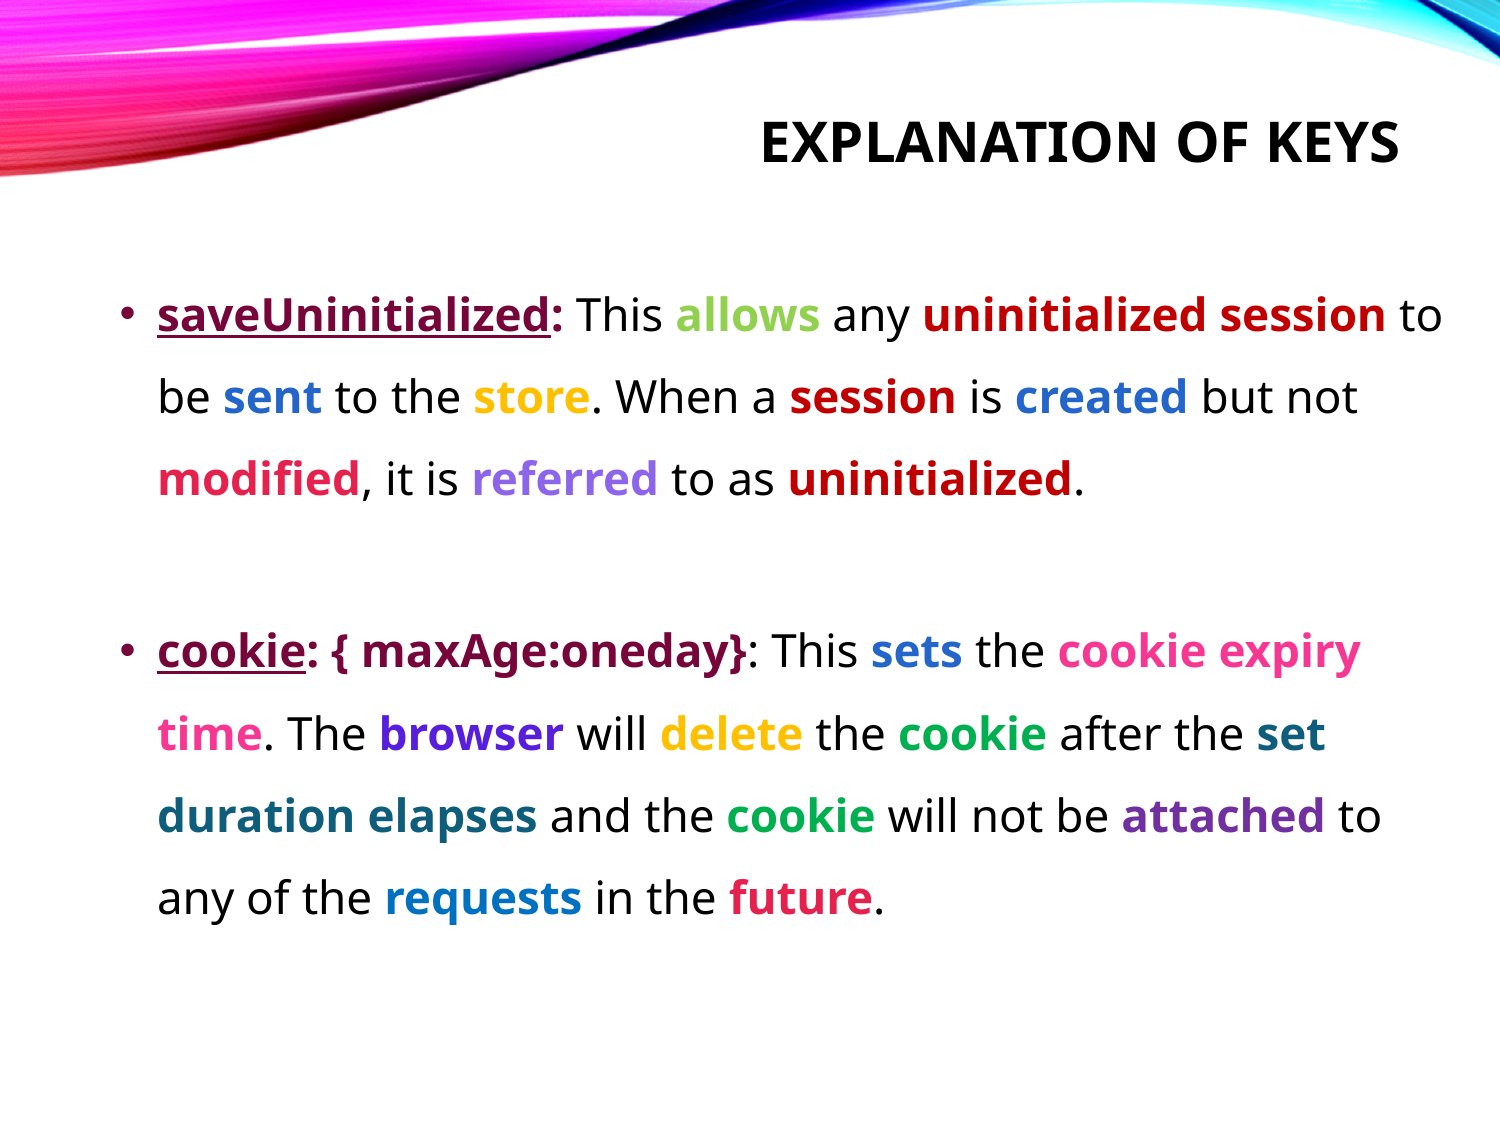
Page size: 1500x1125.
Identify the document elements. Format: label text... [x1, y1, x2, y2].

title Explanation of keys [383, 38, 1431, 250]
list saveUninitialized: This allows any uninitialized session to be sent to the store. When a session is created but not modified, it is referred to as uninitialized. cookie: { maxAge:oneday}: This sets the cookie expiry time. The browser will delete the cookie after the set duration elapses and the cookie will not be attached to any of the requests in the future. [29, 250, 1475, 1111]
picture [0, 0, 1500, 178]
